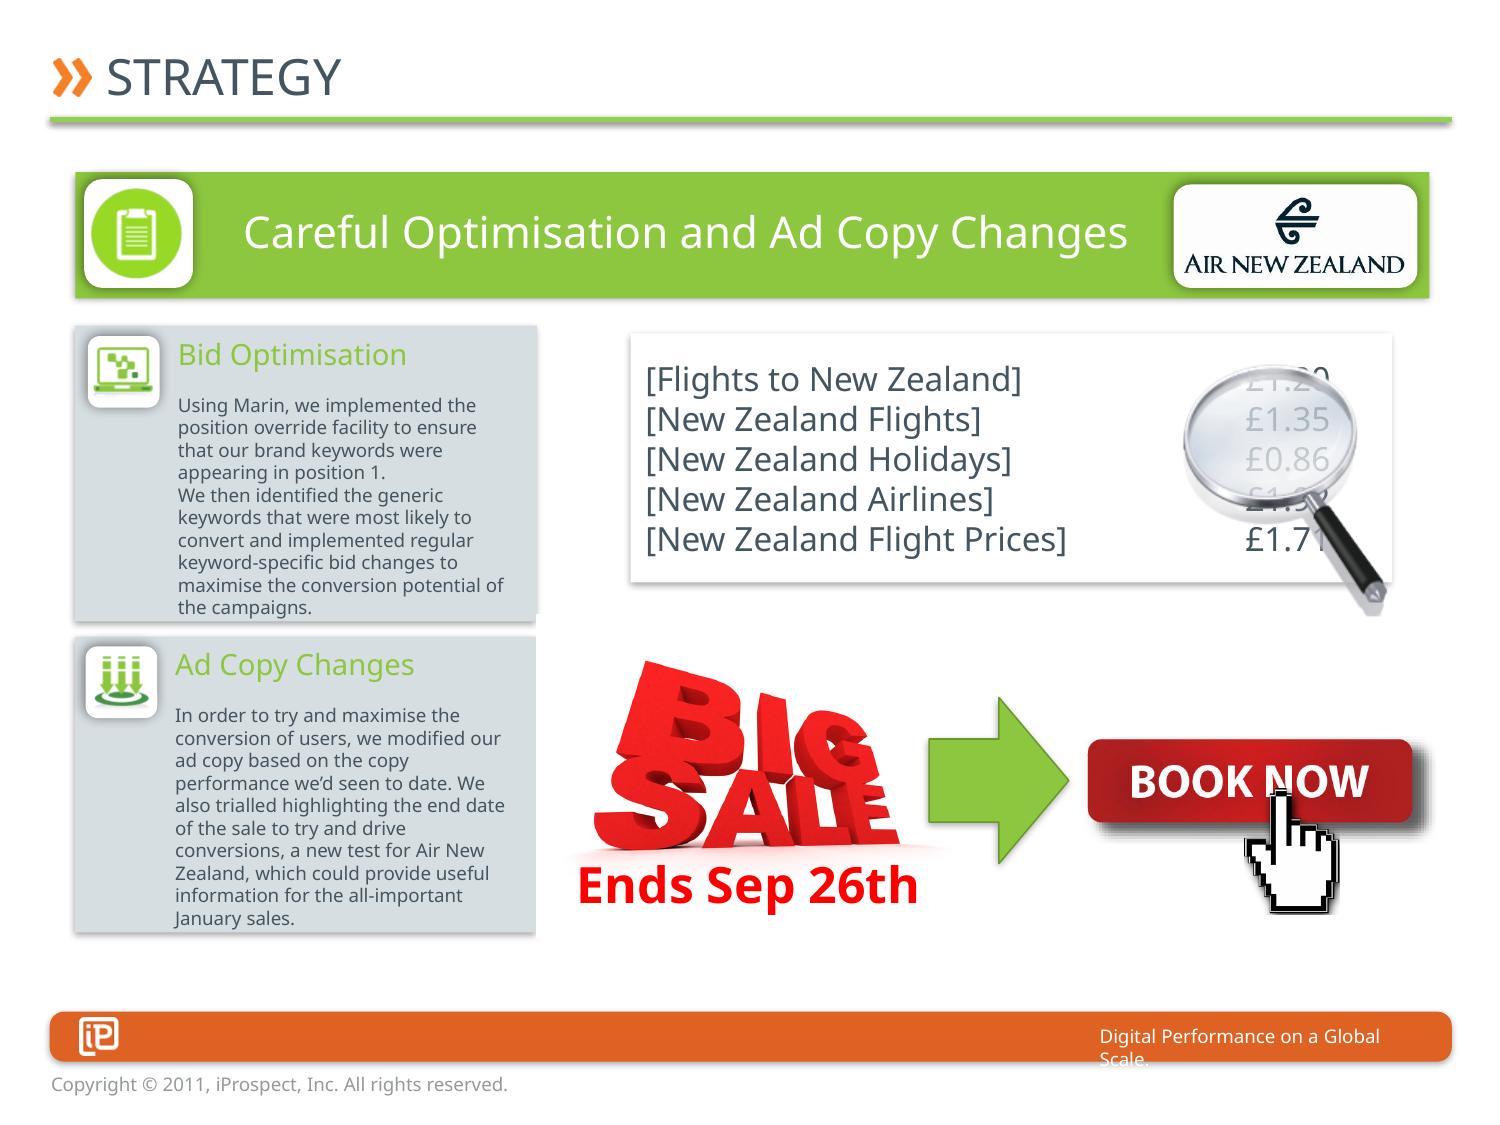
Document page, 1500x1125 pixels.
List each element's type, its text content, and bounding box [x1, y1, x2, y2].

picture [1085, 736, 1437, 916]
text_box [Flights to New Zealand] £1.20 [New Zealand Flights] £1.35 [New Zealand Holidays] £0.86 [New Zealand Airlines] £1.92 [New Zealand Flight Prices] £1.71 [630, 333, 1393, 583]
text_box [149, 636, 531, 933]
picture [53, 58, 91, 97]
text_box [84, 645, 159, 713]
title Strategy [91, 45, 1425, 120]
text_box Bid Optimisation Using Marin, we implemented the position override facility to ensure that our brand keywords were appearing in position 1. We then identified the generic keywords that were most likely to convert and implemented regular keyword-specific bid changes to maximise the conversion potential of the campaigns. [163, 328, 529, 626]
picture [91, 343, 156, 401]
text_box [74, 636, 160, 933]
text_box [87, 335, 161, 347]
picture [1150, 345, 1433, 628]
text_box [966, 696, 1070, 865]
text_box Ad Copy Changes In order to try and maximise the conversion of users, we modified our ad copy based on the copy performance we’d seen to date. We also trialled highlighting the end date of the sale to try and drive conversions, a new test for Air New Zealand, which could provide useful information for the all-important January sales. [160, 639, 526, 982]
text_box [75, 171, 1430, 299]
text_box [146, 325, 538, 622]
text_box [74, 325, 163, 622]
picture [1180, 192, 1411, 280]
picture [536, 614, 962, 938]
footer Copyright © 2011, iProspect, Inc. All rights reserved. [35, 1054, 967, 1114]
picture [89, 188, 183, 280]
text_box Careful Optimisation and Ad Copy Changes [228, 197, 1145, 266]
text_box [1172, 183, 1419, 281]
picture [79, 1017, 122, 1054]
text_box [83, 178, 194, 287]
picture [91, 650, 152, 714]
